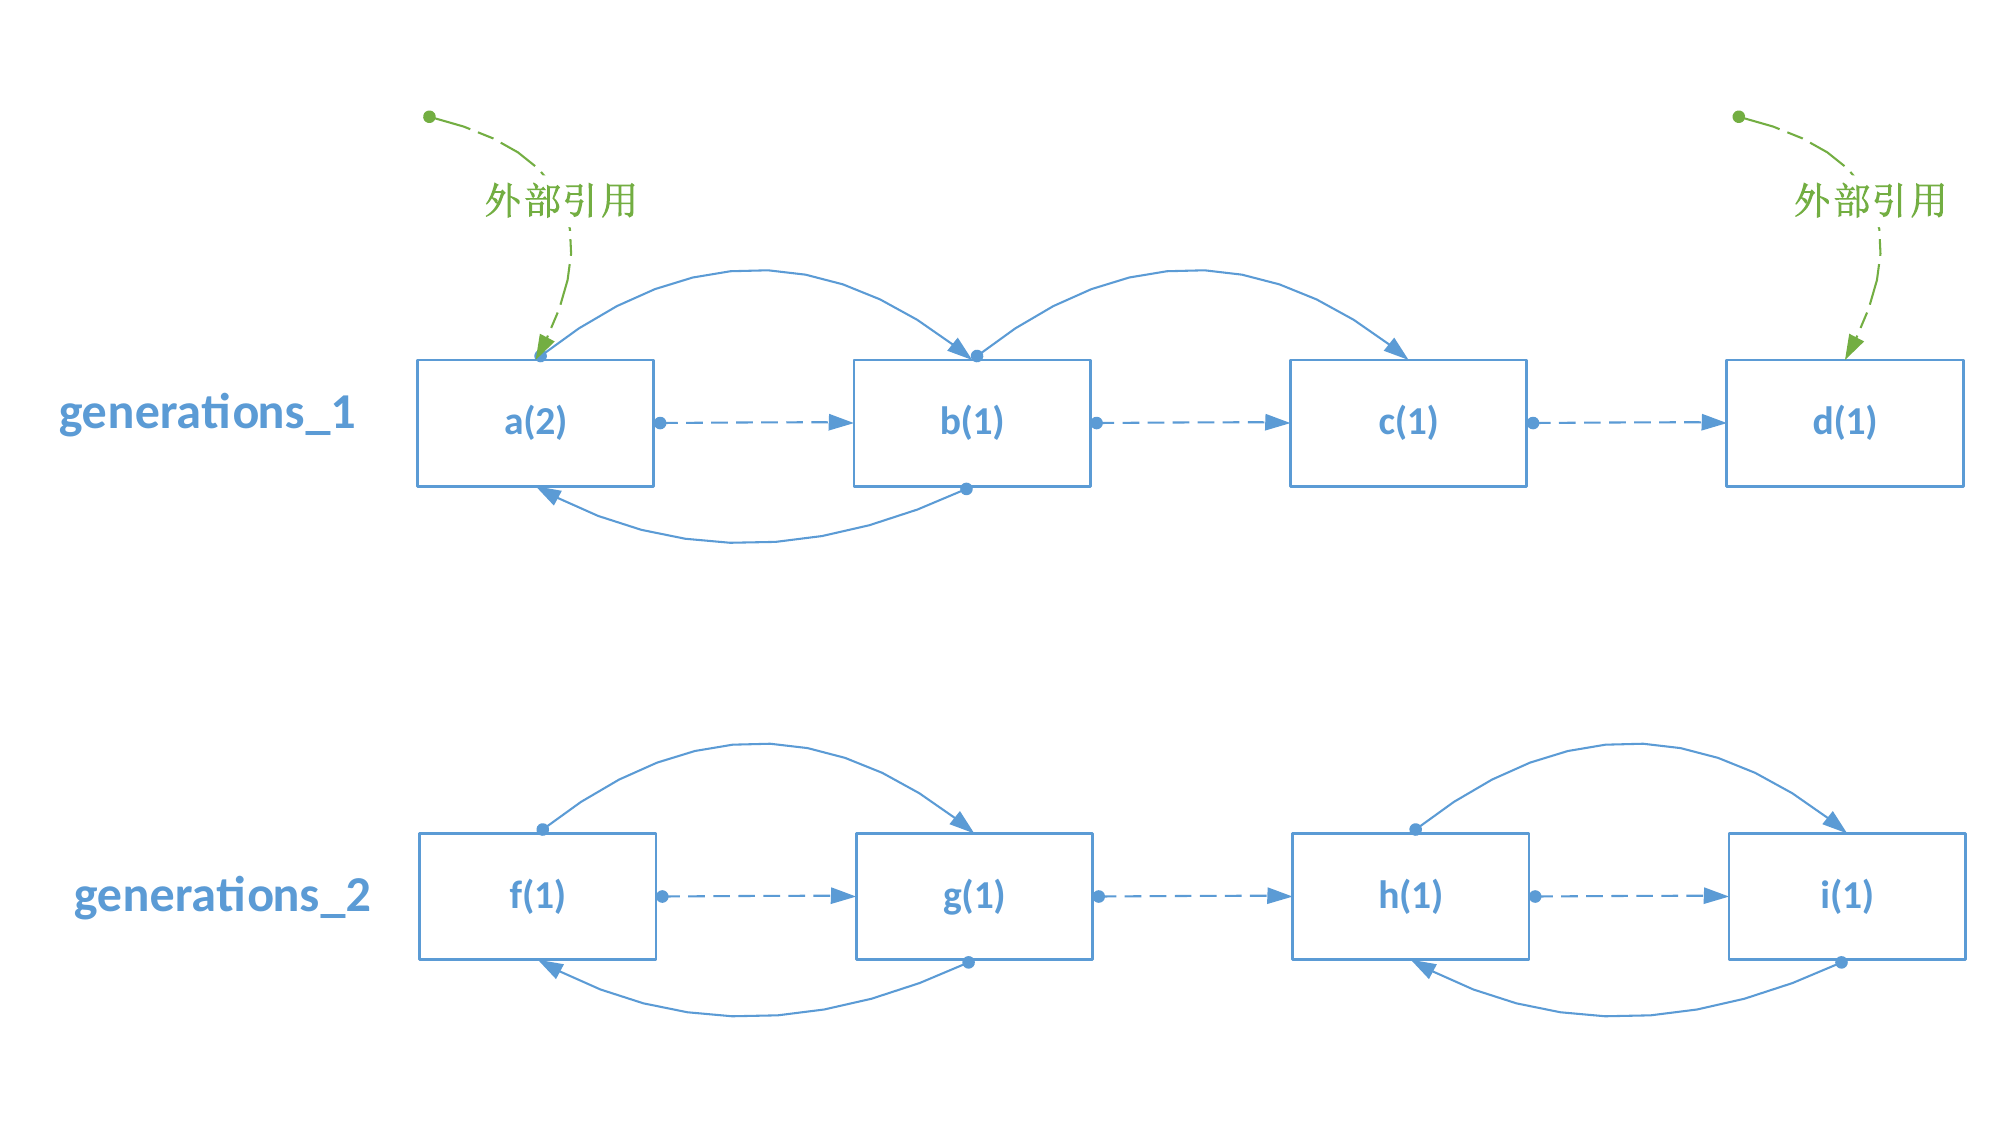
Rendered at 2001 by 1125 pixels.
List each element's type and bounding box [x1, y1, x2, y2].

picture [30, 107, 1970, 1018]
